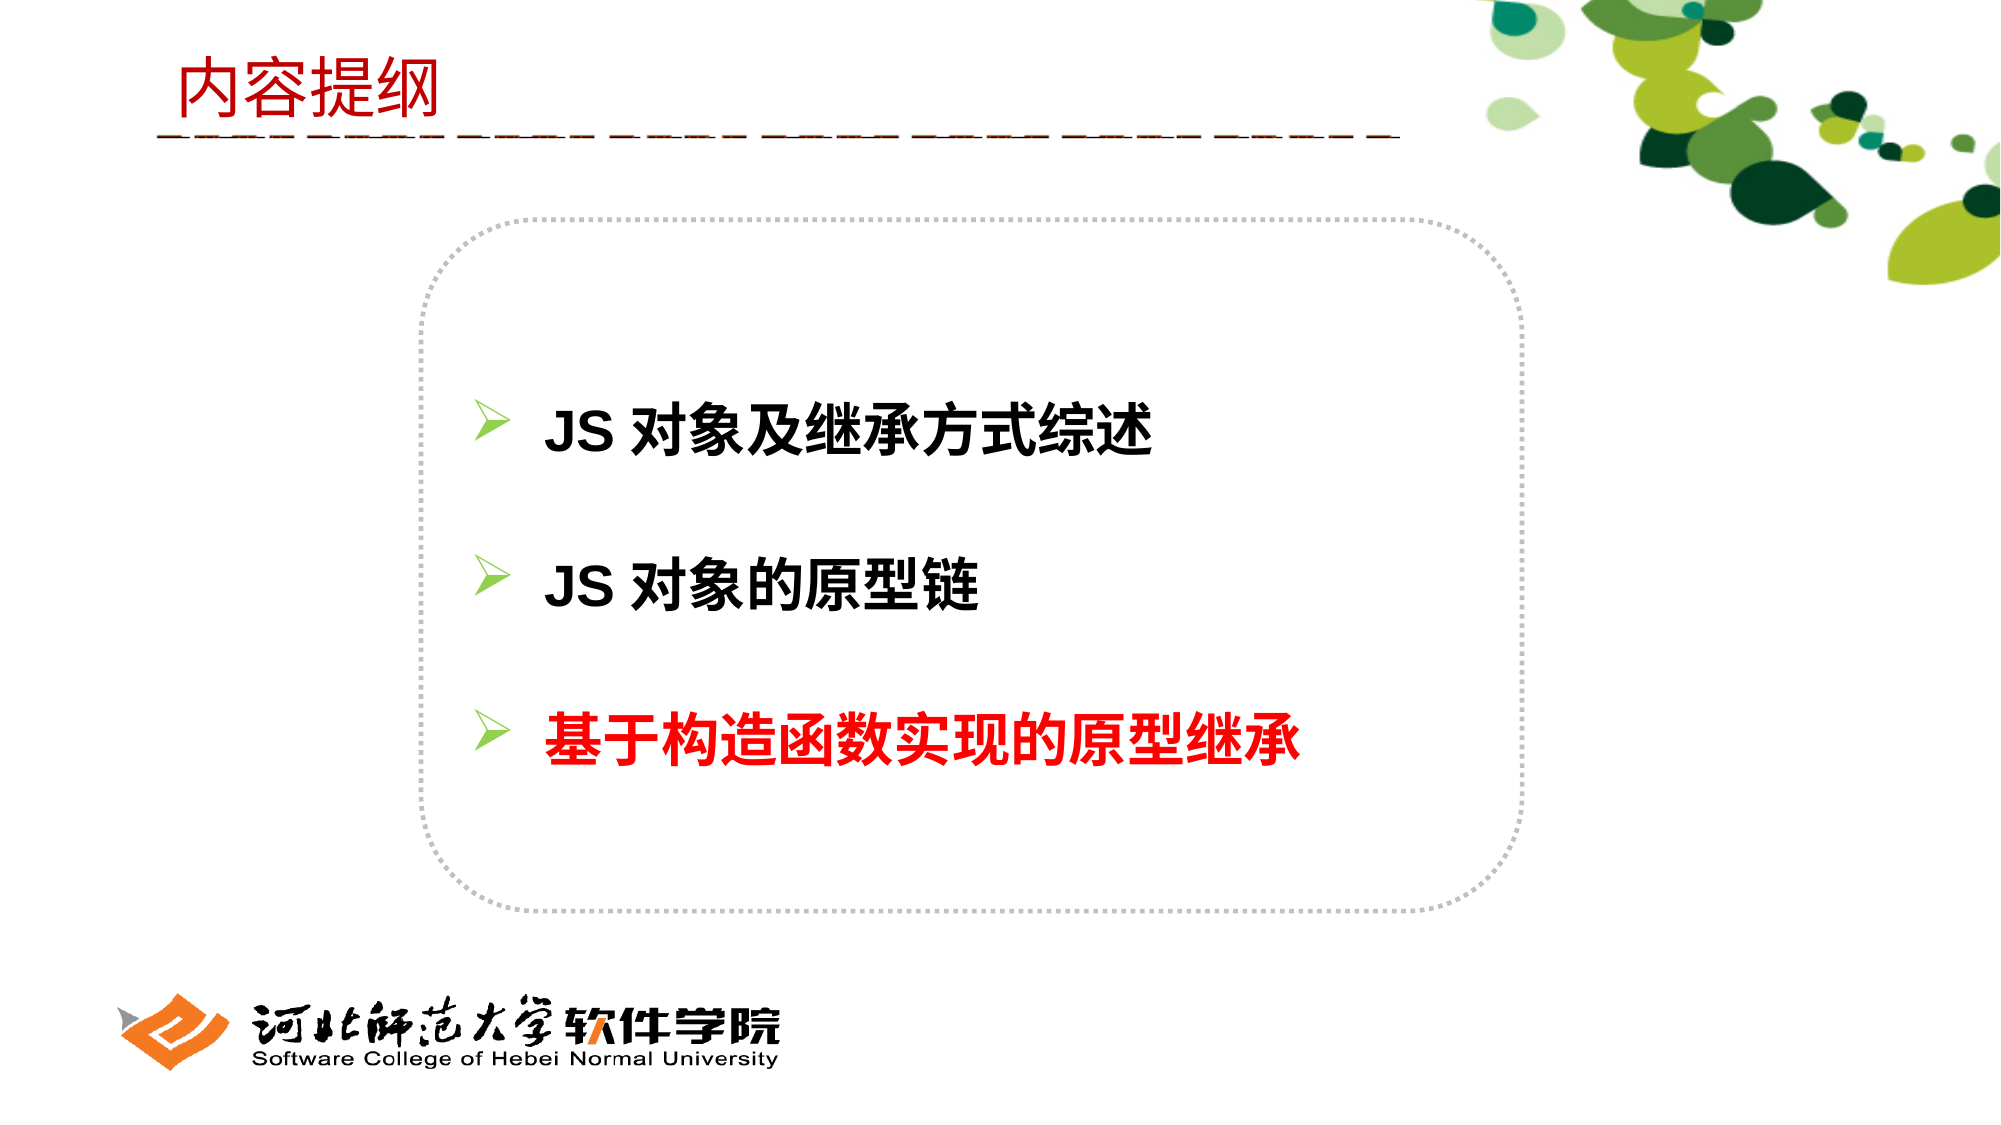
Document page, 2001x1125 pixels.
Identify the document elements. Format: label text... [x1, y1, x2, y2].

text_box JS对象及继承方式综述 JS对象的原型链 基于构造函数实现的原型继承 [421, 219, 1523, 912]
text_box 内容提纲 [160, 38, 1505, 120]
picture [0, 0, 2001, 1125]
